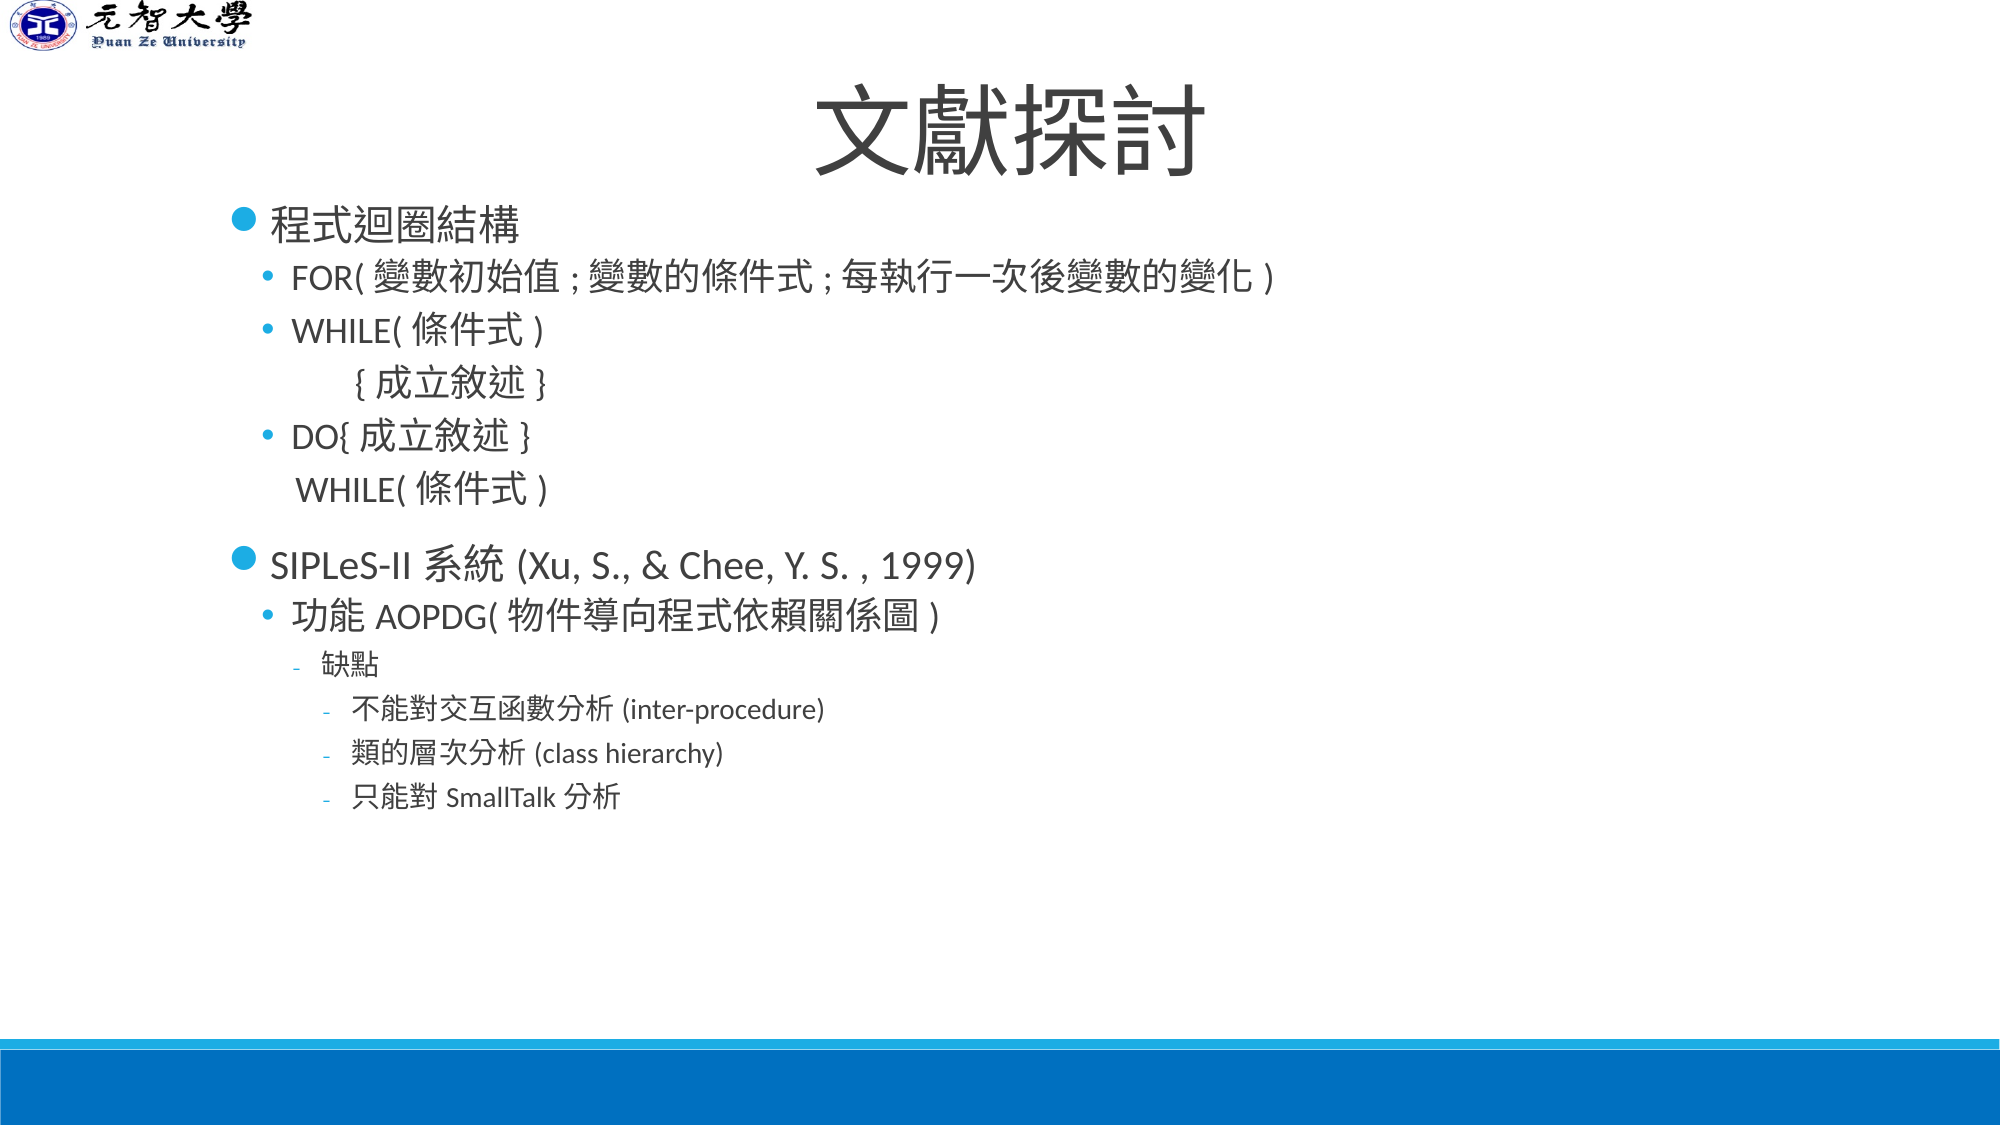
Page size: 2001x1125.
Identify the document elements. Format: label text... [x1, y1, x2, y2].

picture [0, 0, 262, 52]
text_box 文獻探討 [654, 0, 1369, 197]
list 程式迴圈結構 FOR(變數初始值;變數的條件式;每執行一次後變數的變化) WHILE(條件式) {成立敘述} DO{成立敘述} WHILE(條件式) SIPLeS-II系統(Xu, S., & Chee, Y. S. , 1999) 功能AOPDG(物件導向程式依賴關係圖) 缺點 不能對交互函數分析(inter-procedure) 類的層次分析(class hierarchy) 只能對SmallTalk分析 [228, 197, 2000, 1040]
